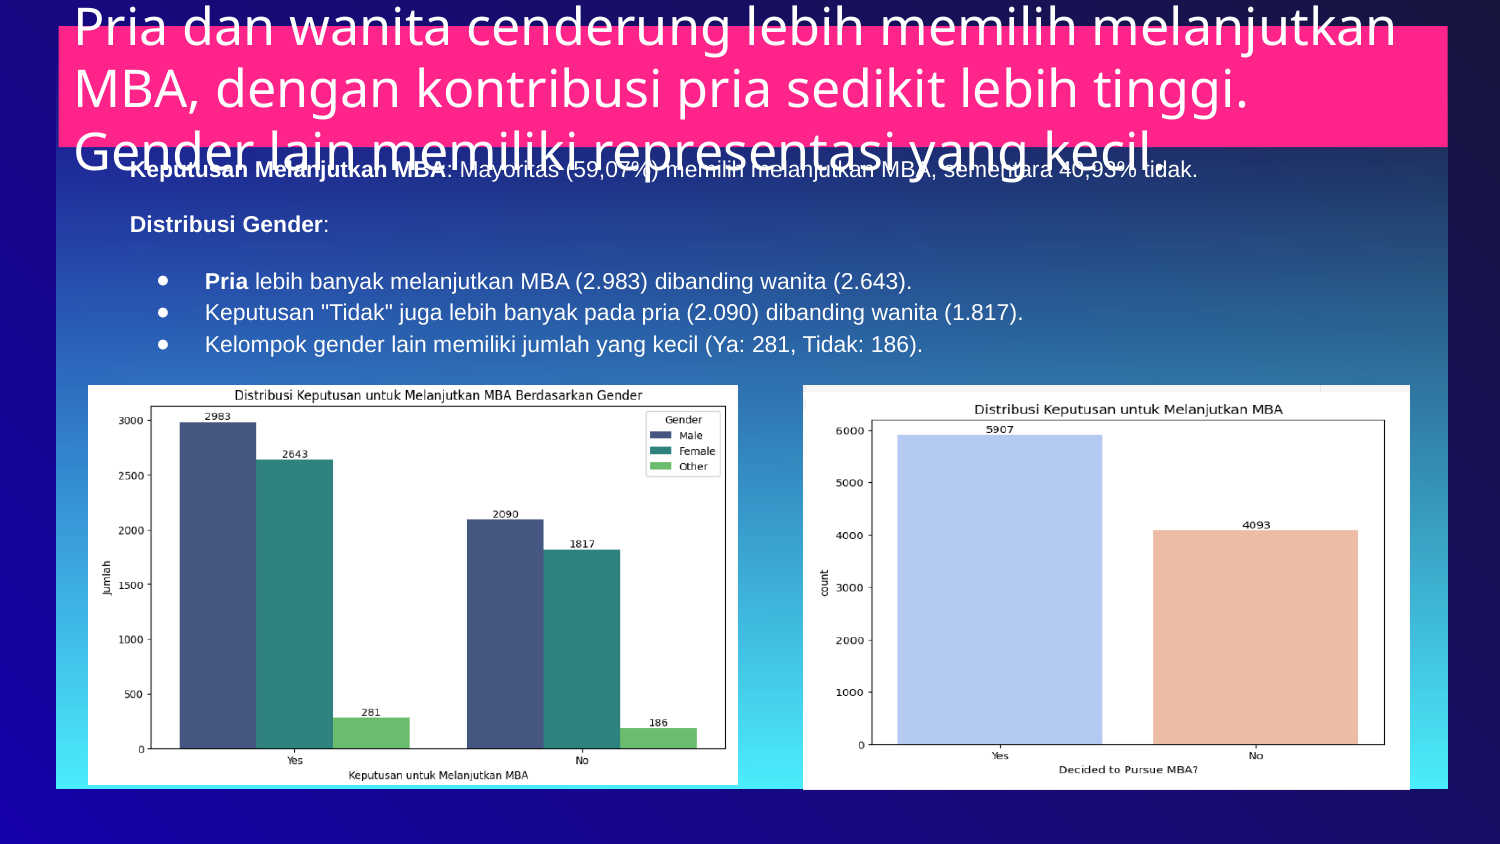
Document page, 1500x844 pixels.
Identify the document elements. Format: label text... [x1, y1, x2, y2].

picture [88, 385, 738, 785]
picture [803, 385, 1410, 791]
title Pria dan wanita cenderung lebih memilih melanjutkan MBA, dengan kontribusi pria sedikit lebih tinggi. Gender lain memiliki representasi yang kecil. [58, 26, 1448, 148]
subtitle Keputusan Melanjutkan MBA: Mayoritas (59,07%) memilih melanjutkan MBA, sementara 40,93% tidak. Distribusi Gender: Pria lebih banyak melanjutkan MBA (2.983) dibanding wanita (2.643). Keputusan "Tidak" juga lebih banyak pada pria (2.090) dibanding wanita (1.817). Kelompok gender lain memiliki jumlah yang kecil (Ya: 281, Tidak: 186). [114, 148, 1306, 380]
